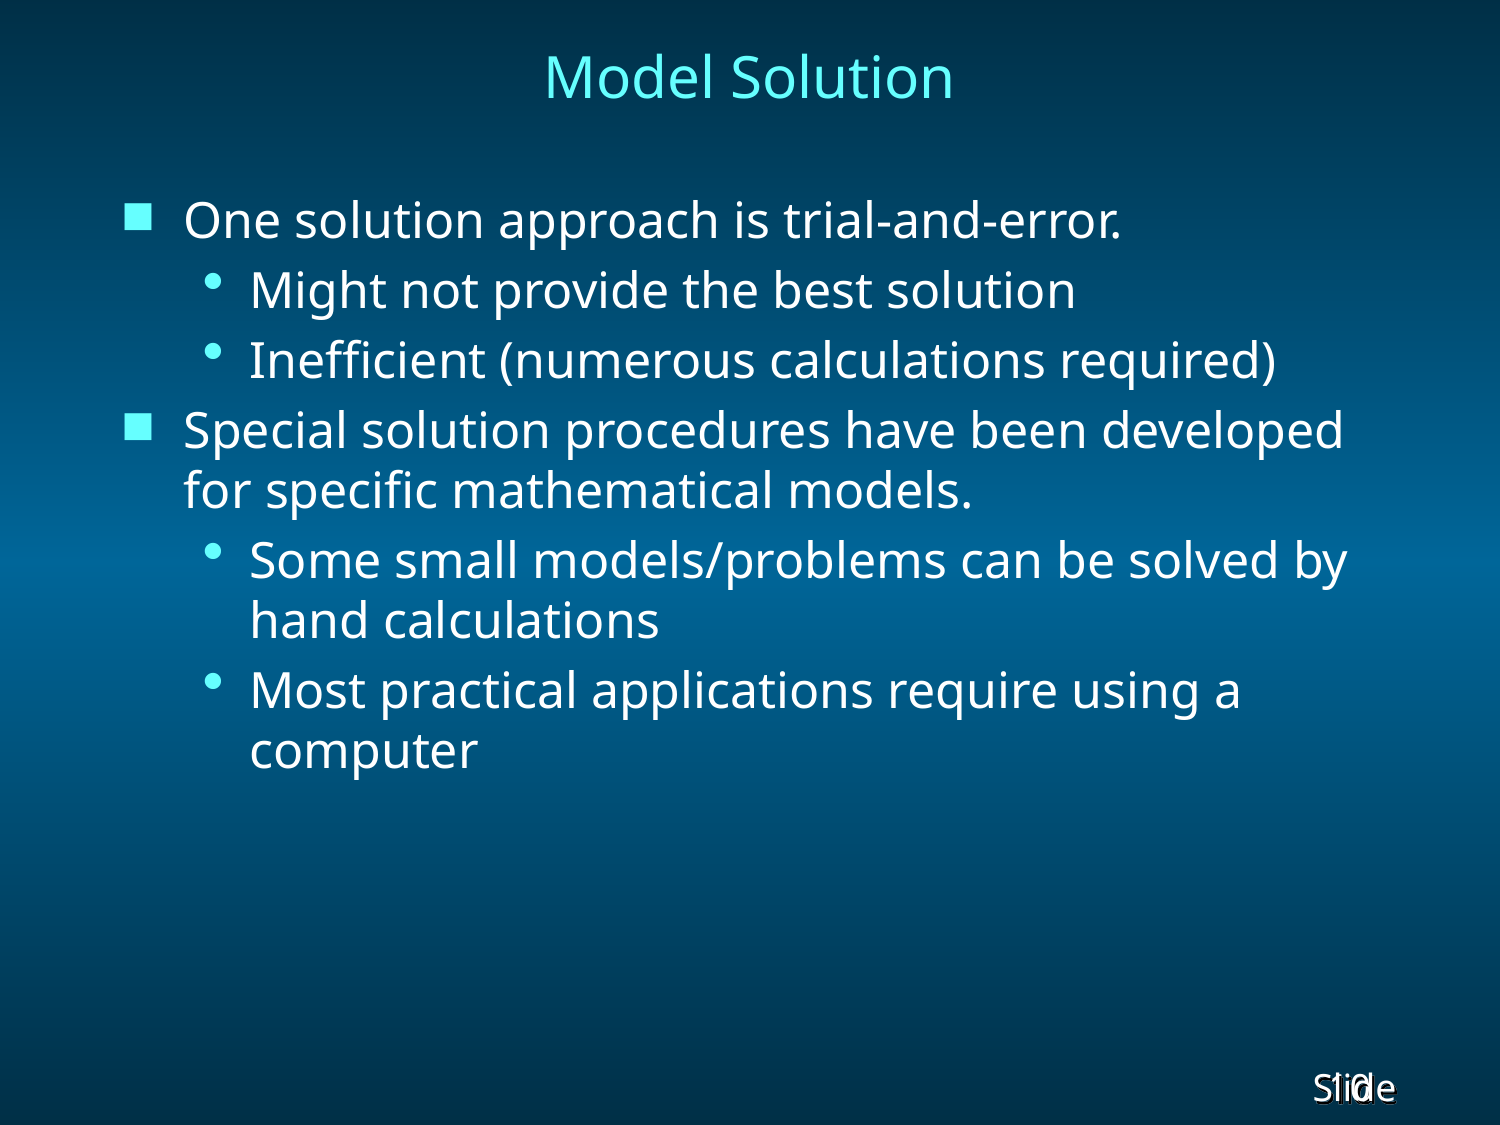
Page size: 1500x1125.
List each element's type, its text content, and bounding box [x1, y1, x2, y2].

title Model Solution [112, 8, 1388, 143]
list One solution approach is trial-and-error. Might not provide the best solution Inefficient (numerous calculations required) Special solution procedures have been developed for specific mathematical models. Some small models/problems can be solved by hand calculations Most practical applications require using a computer [112, 181, 1407, 1006]
